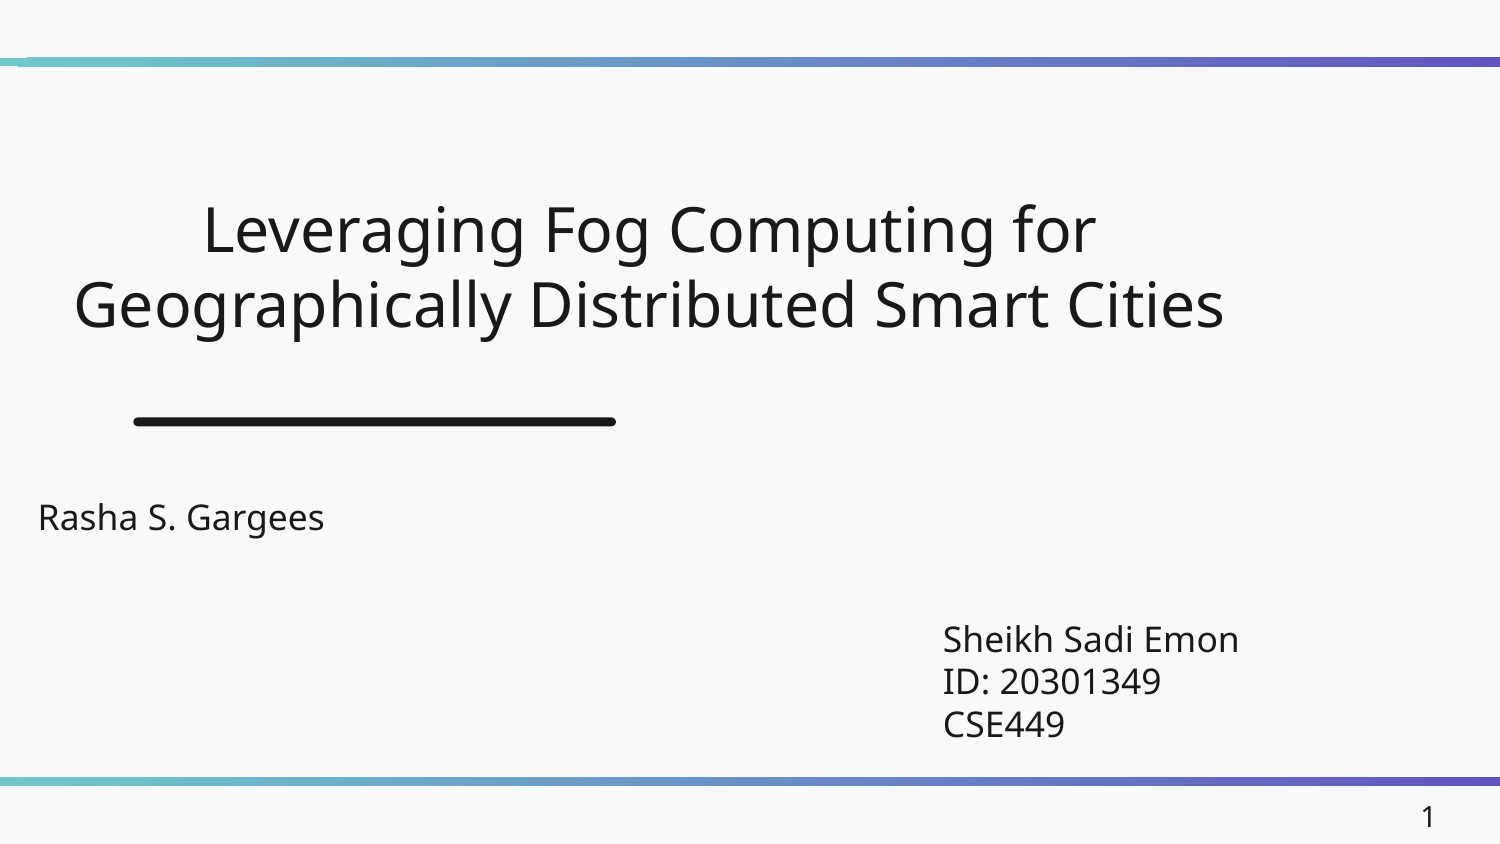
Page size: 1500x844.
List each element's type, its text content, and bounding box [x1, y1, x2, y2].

text_box 1 [1405, 783, 1456, 844]
subtitle Sheikh Sadi Emon ID: 20301349 CSE449 [927, 601, 1313, 791]
subtitle Rasha S. Gargees [22, 480, 949, 548]
text_box [133, 417, 616, 427]
title Leveraging Fog Computing for Geographically Distributed Smart Cities [22, 19, 1279, 355]
